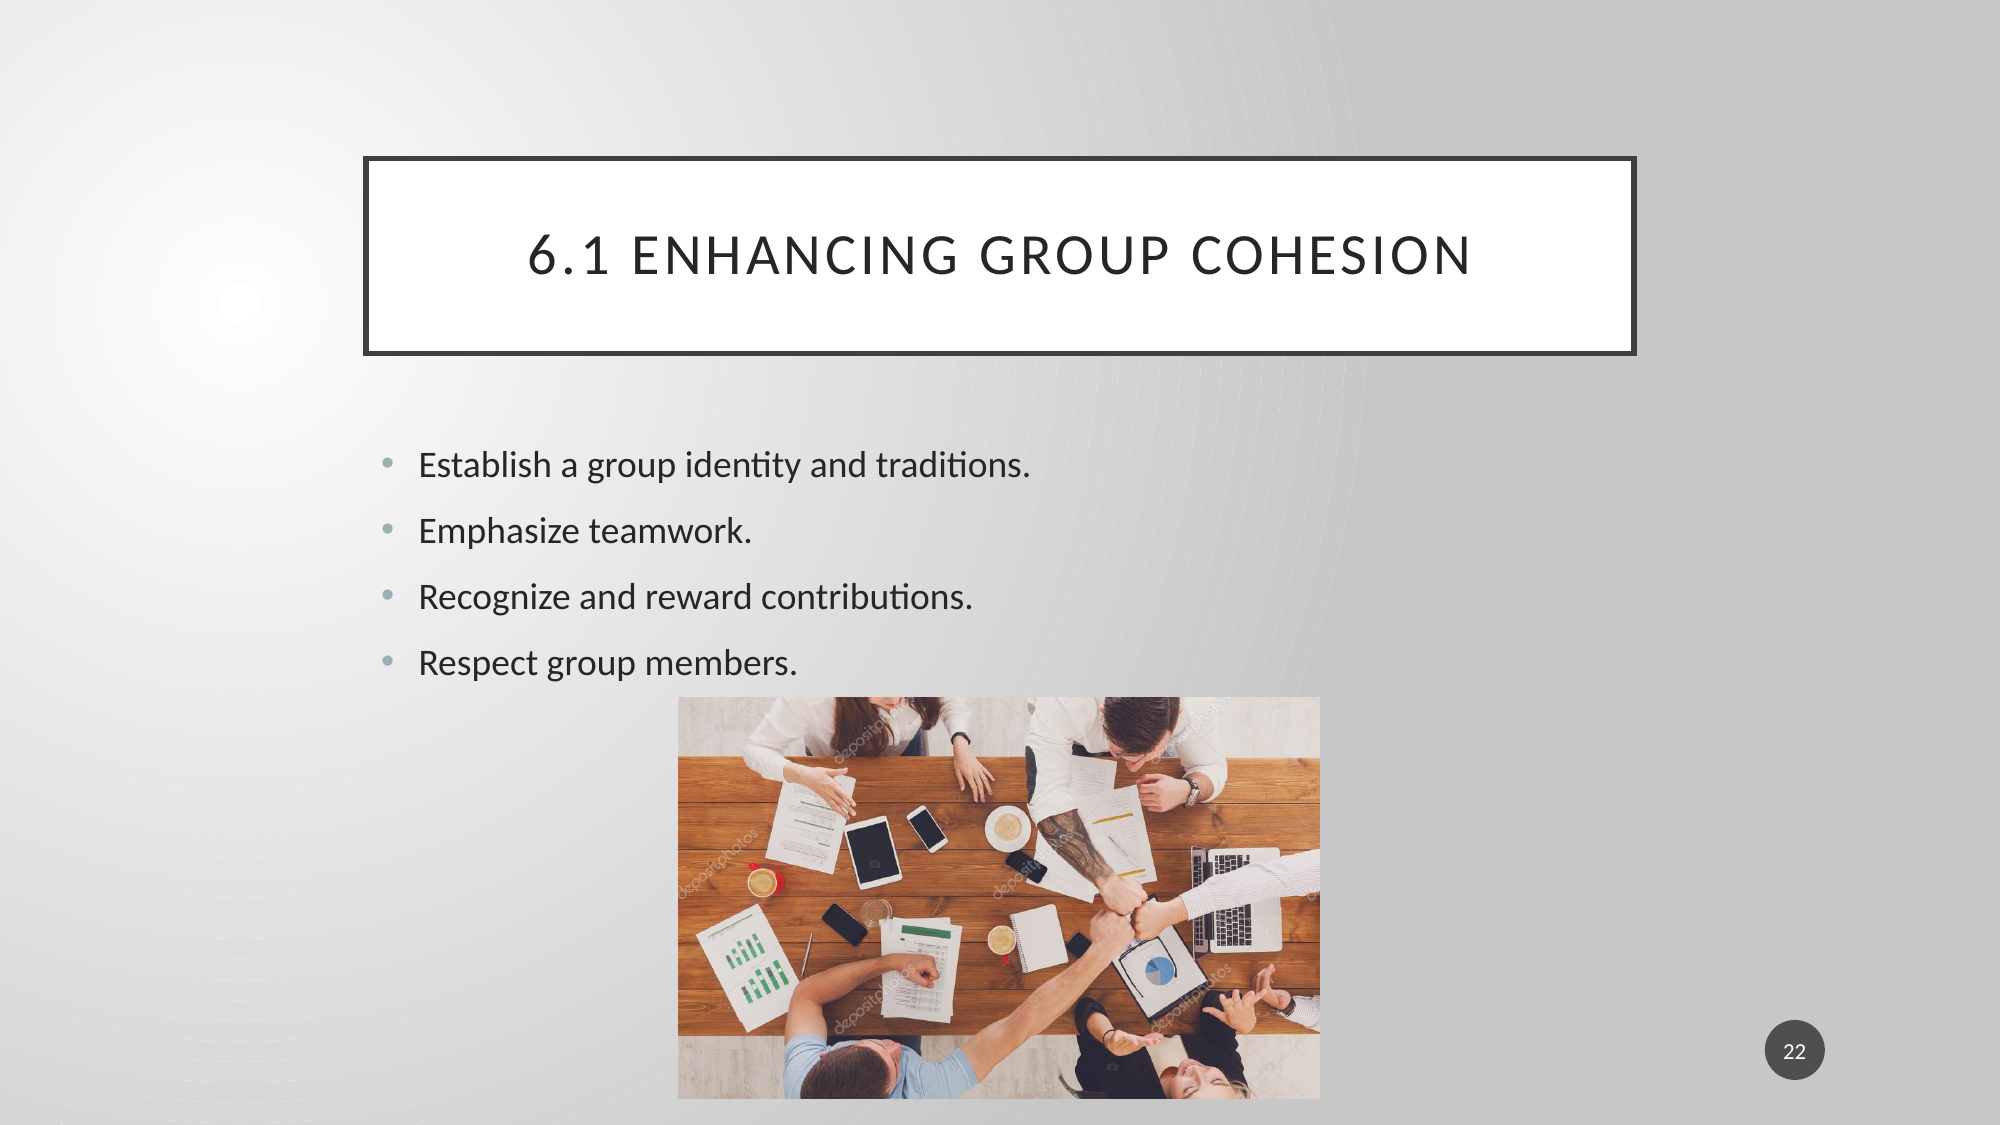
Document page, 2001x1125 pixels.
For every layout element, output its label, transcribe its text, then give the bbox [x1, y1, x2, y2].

list Establish a group identity and traditions. Emphasize teamwork. Recognize and reward contributions. Respect group members. [366, 432, 1634, 942]
title 6.1 Enhancing group cohesion [363, 156, 1637, 356]
picture [678, 697, 1320, 1099]
slide_number 22 [1764, 1019, 1825, 1080]
